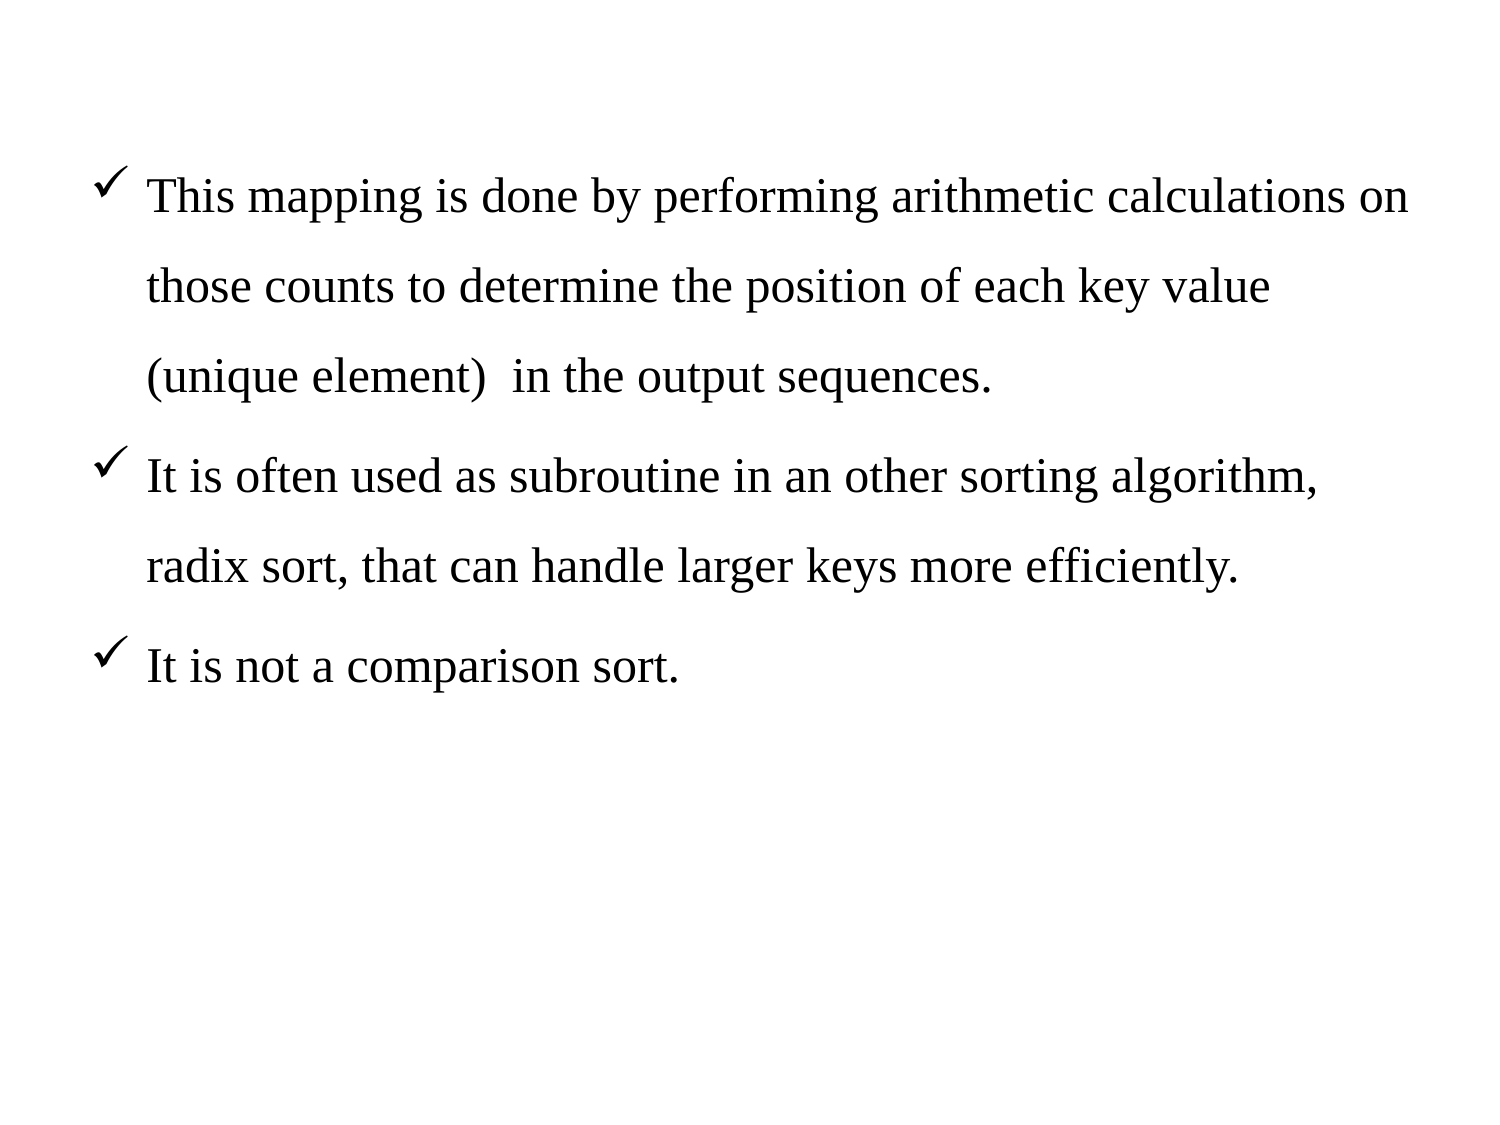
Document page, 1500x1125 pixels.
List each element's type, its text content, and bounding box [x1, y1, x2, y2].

list This mapping is done by performing arithmetic calculations on those counts to determine the position of each key value (unique element) in the output sequences. It is often used as subroutine in an other sorting algorithm, radix sort, that can handle larger keys more efficiently. It is not a comparison sort. [75, 125, 1425, 1005]
